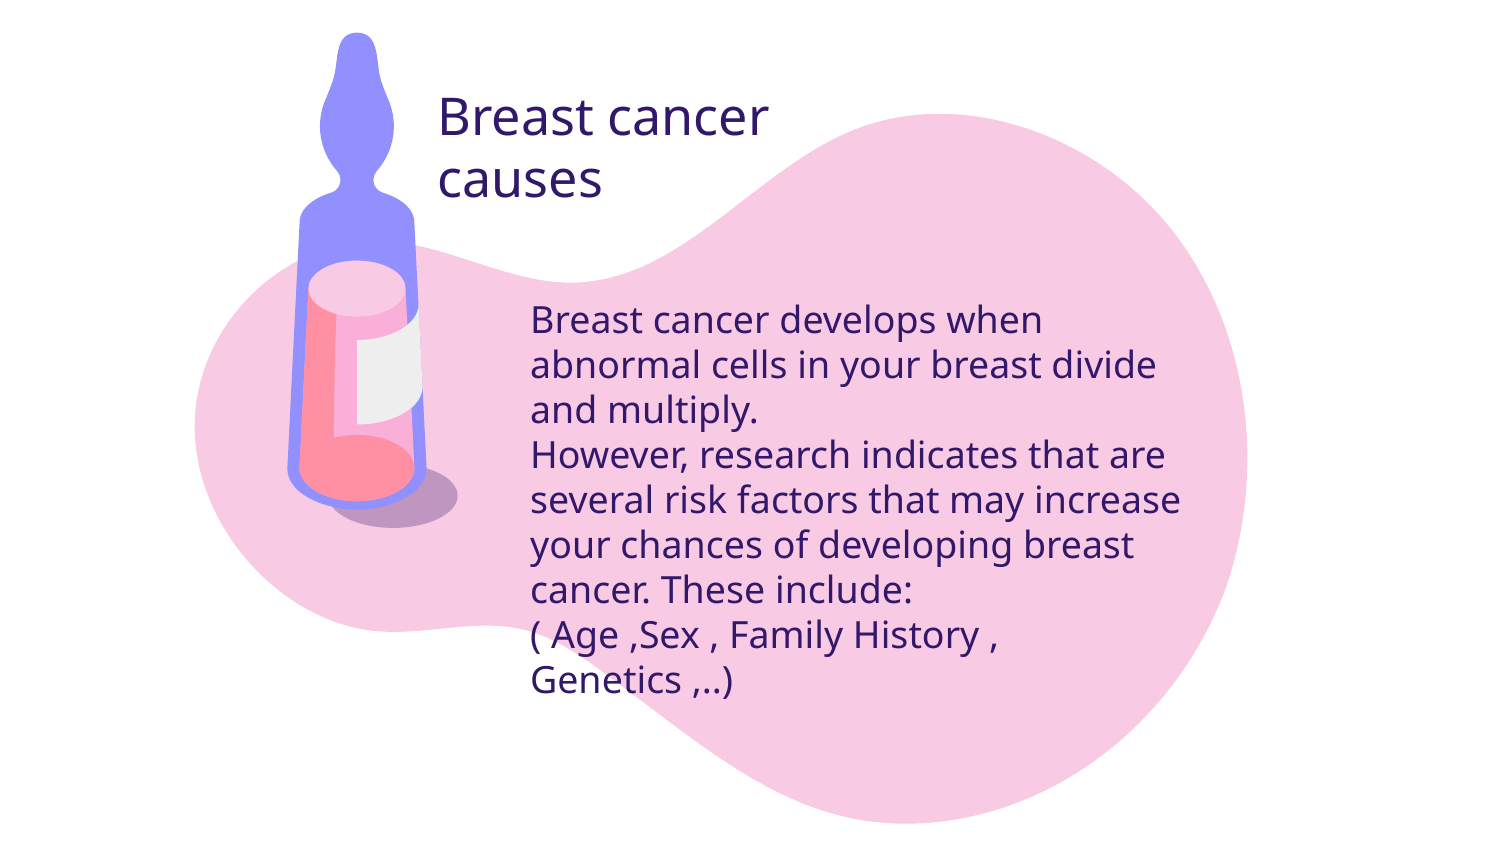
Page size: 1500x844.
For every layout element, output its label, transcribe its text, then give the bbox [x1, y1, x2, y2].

subtitle Breast cancer develops when abnormal cells in your breast divide and multiply. However, research indicates that are several risk factors that may increase your chances of developing breast cancer. These include: ( Age ,Sex , Family History , Genetics ,..) [515, 281, 1217, 646]
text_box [287, 32, 458, 529]
title Breast cancer causes [461, 68, 823, 227]
